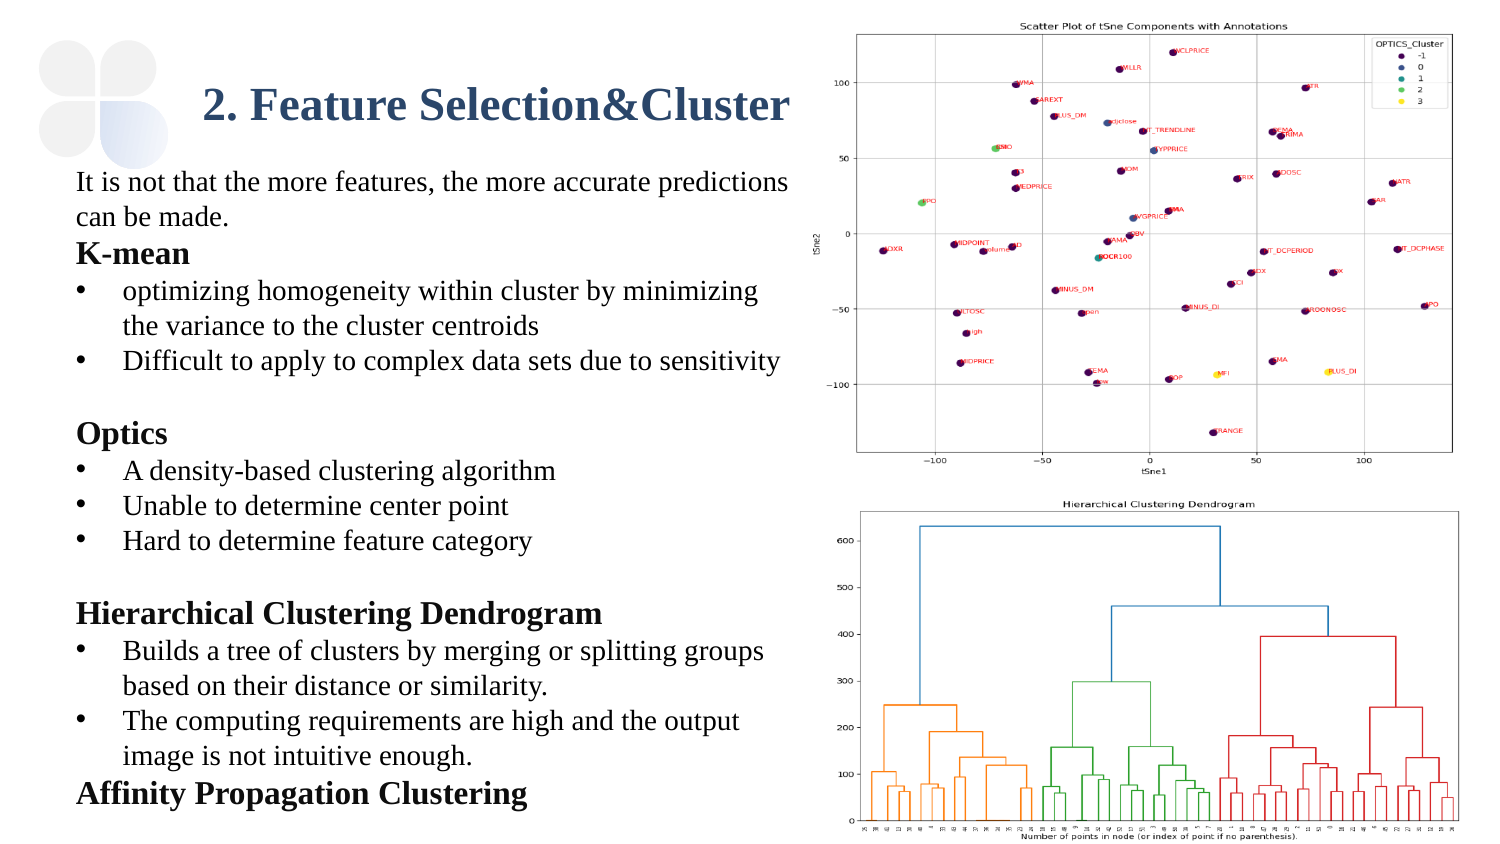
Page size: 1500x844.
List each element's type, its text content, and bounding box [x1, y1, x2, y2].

text_box It is not that the more features, the more accurate predictions can be made. K-mean optimizing homogeneity within cluster by minimizing the variance to the cluster centroids Difficult to apply to complex data sets due to sensitivity Optics A density-based clustering algorithm Unable to determine center point Hard to determine feature category Hierarchical Clustering Dendrogram Builds a tree of clusters by merging or splitting groups based on their distance or similarity. The computing requirements are high and the output image is not intuitive enough. Affinity Propagation Clustering [60, 154, 809, 844]
picture [807, 16, 1500, 481]
title 2. Feature Selection&Cluster [187, 71, 807, 138]
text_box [38, 40, 169, 169]
picture [824, 495, 1478, 844]
